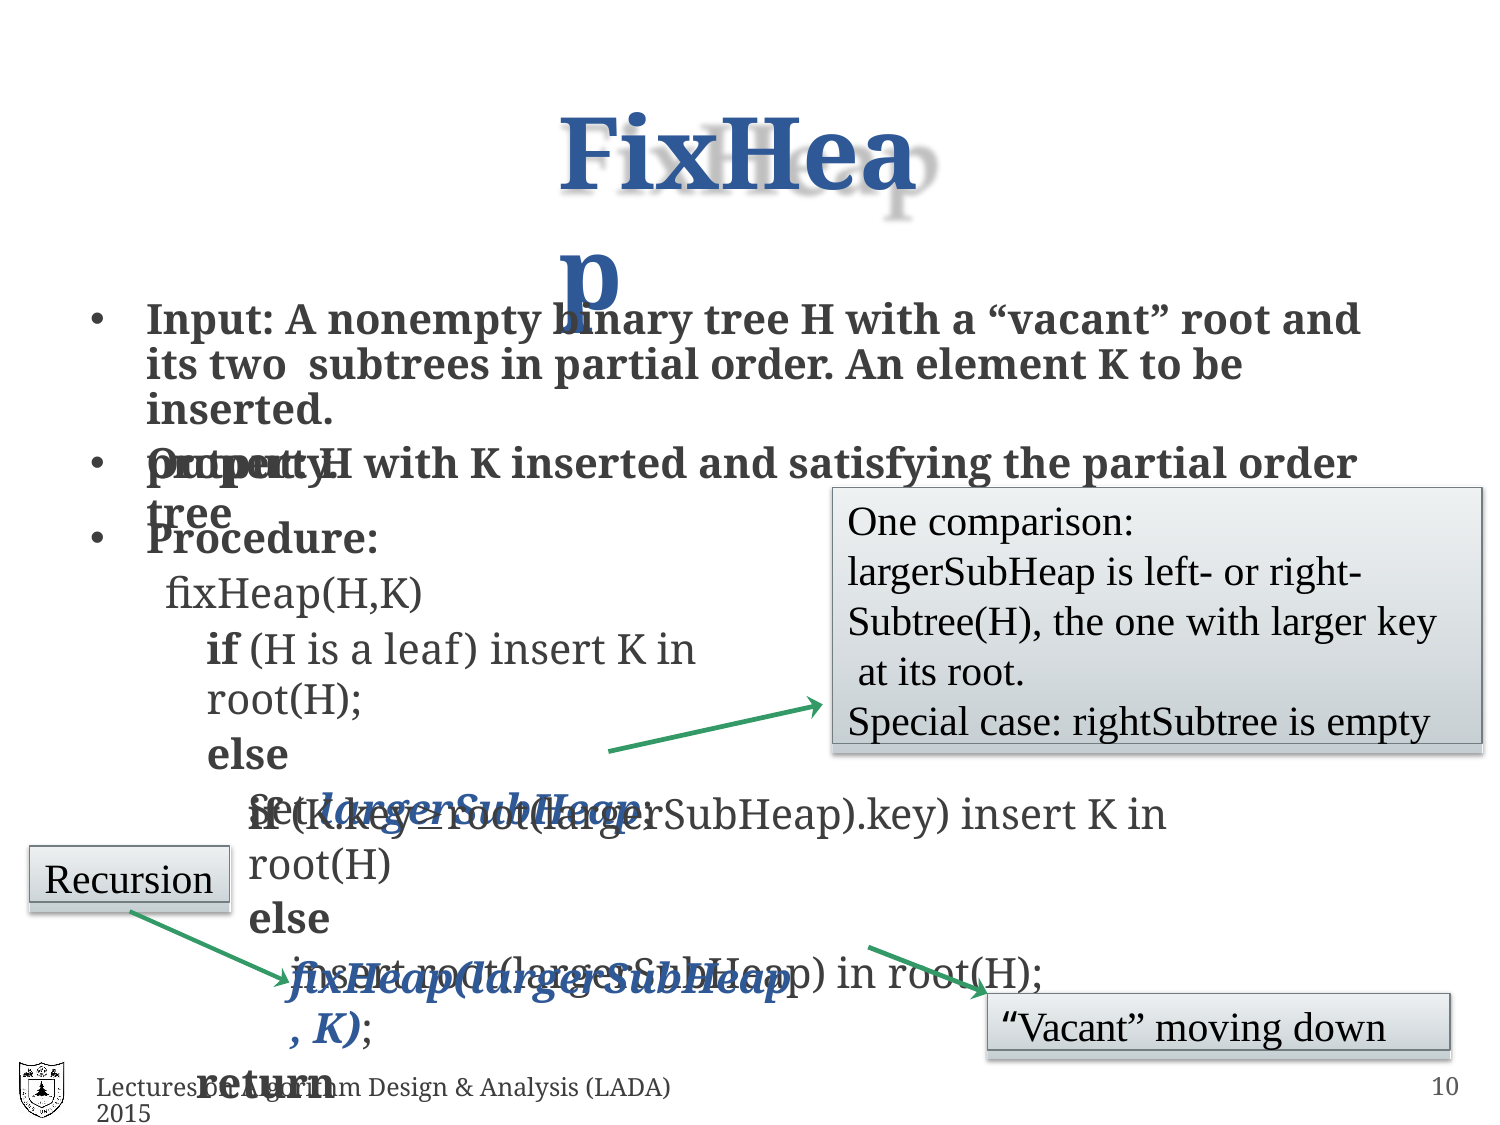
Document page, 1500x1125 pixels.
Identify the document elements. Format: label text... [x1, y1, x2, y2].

footer Lectures on Algorithm Design & Analysis (LADA) 2015 [93, 1076, 713, 1125]
text_box Input: A nonempty binary tree H with a “vacant” root and its two subtrees in partial order. An element K to be inserted. Output: H with K inserted and satisfying the partial order tree [87, 290, 1388, 478]
text_box “Vacant” moving down [987, 993, 1450, 1050]
text_box fixHeap(largerSubHeap, K); return [194, 945, 802, 1108]
text_box [970, 995, 1450, 1087]
text_box [1479, 482, 1490, 764]
text_box [970, 982, 978, 989]
text_box if (K.keyroot(largerSubHeap).key) insert K in root(H) else insert root(largerSubHeap) in root(H); [246, 780, 1259, 998]
text_box [969, 977, 988, 1000]
picture [17, 1061, 65, 1118]
text_box [490, 62, 1010, 289]
text_box [273, 967, 290, 988]
slide_number 10 [1427, 1078, 1461, 1125]
text_box [815, 478, 1479, 781]
text_box [1450, 988, 1458, 1070]
text_box [12, 837, 246, 939]
text_box [29, 903, 230, 912]
text_box [982, 982, 1450, 993]
text_box Recursion [29, 846, 230, 903]
text_box [987, 1050, 1450, 1059]
text_box [970, 988, 977, 998]
text_box [832, 744, 1483, 753]
text_box [806, 695, 823, 719]
title FixHeap [556, 87, 944, 290]
text_box property. Procedure: fixHeap(H,K) if (H is a leaf) insert K in root(H); else Set largerSubHeap; [87, 410, 824, 833]
text_box One comparison: largerSubHeap is left- or right- Subtree(H), the one with larger key at its root. Special case: rightSubtree is empty [832, 487, 1483, 744]
